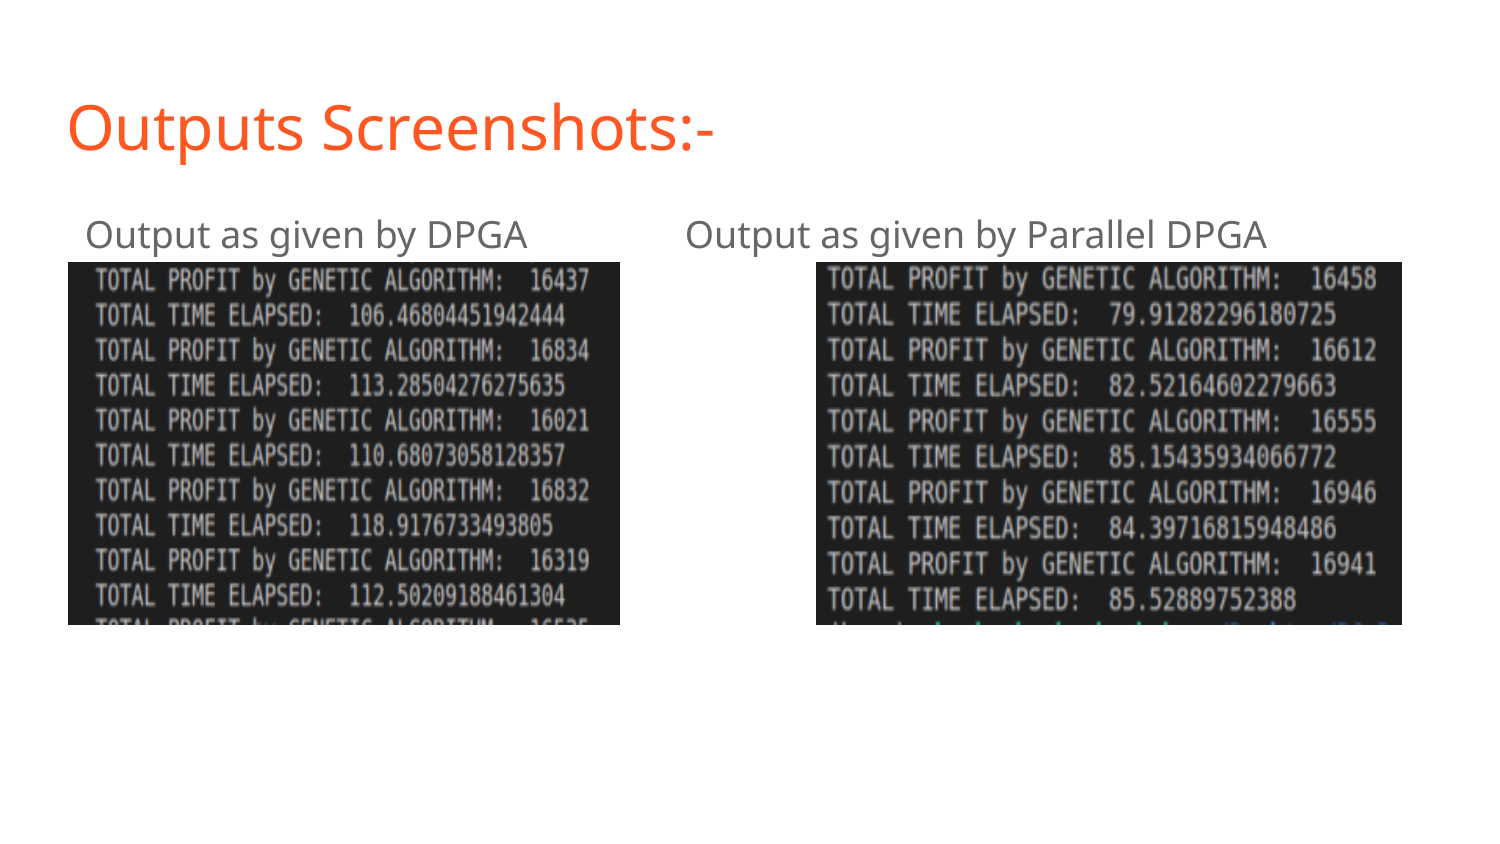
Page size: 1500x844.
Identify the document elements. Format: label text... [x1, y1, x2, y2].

list Output as given by DPGA Output as given by Parallel DPGA [51, 189, 1449, 750]
picture [816, 262, 1403, 625]
picture [68, 262, 621, 625]
title Outputs Screenshots:- [51, 72, 1449, 167]
